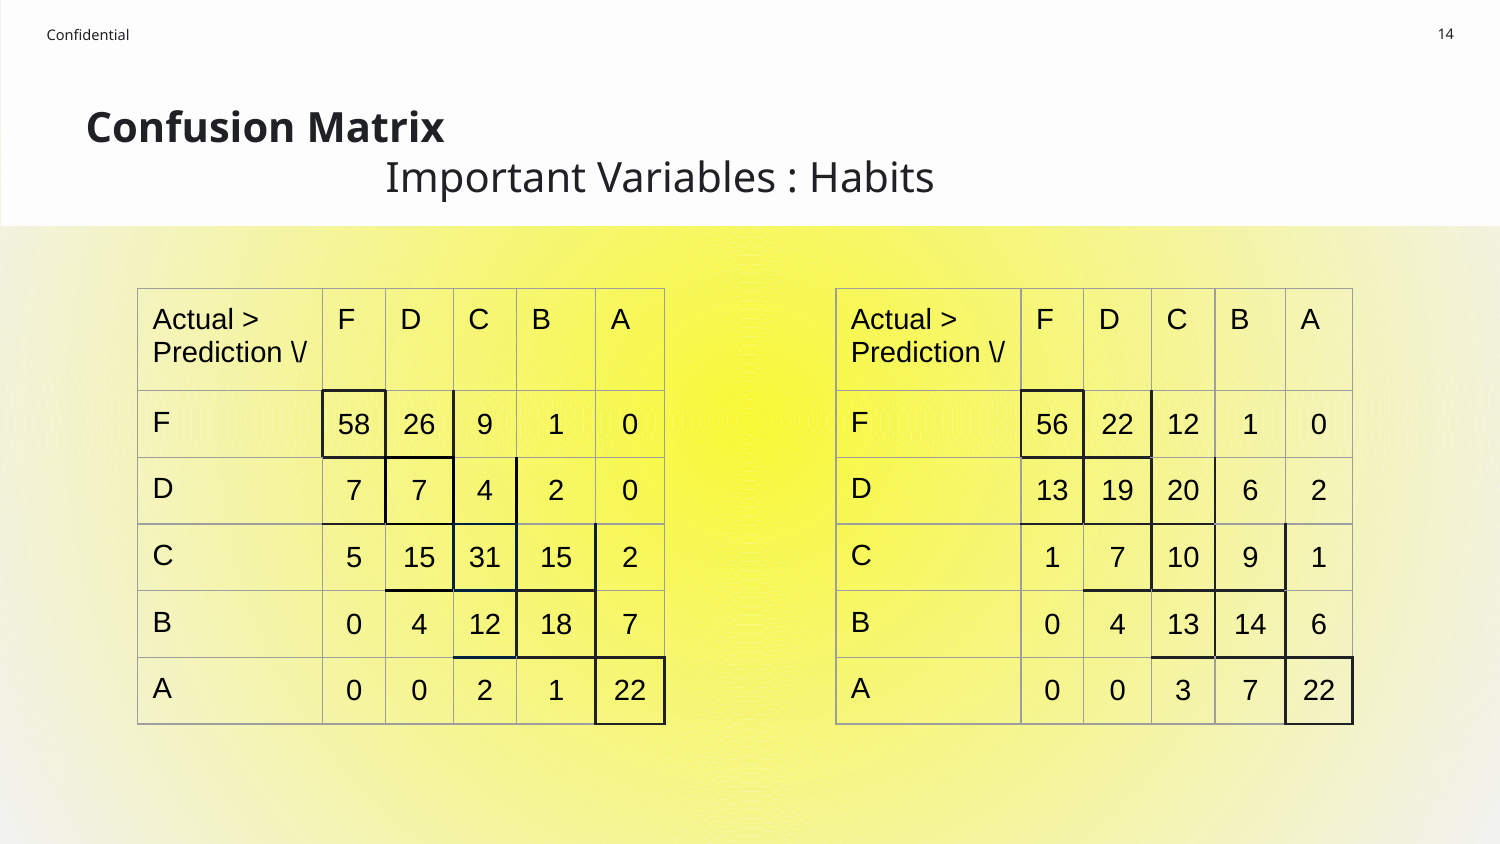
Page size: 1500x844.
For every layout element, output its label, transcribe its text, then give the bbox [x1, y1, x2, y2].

table_header C [454, 289, 516, 390]
table_cell B [837, 591, 1020, 657]
table_cell 15 [518, 525, 594, 589]
table_cell 0 [1022, 591, 1083, 657]
table_cell 7 [387, 459, 452, 523]
table_cell 4 [1084, 592, 1151, 657]
table_cell F [138, 391, 321, 457]
table_cell F [837, 391, 1020, 457]
table_cell 0 [596, 458, 664, 523]
table_cell C [837, 525, 1020, 590]
table_cell 6 [1216, 458, 1285, 523]
table_header D [386, 289, 453, 390]
table_cell 9 [455, 391, 516, 457]
table_cell 13 [1152, 592, 1214, 656]
slide_number ‹#› [1363, 10, 1454, 530]
table_cell 6 [1287, 591, 1352, 656]
table_cell 20 [1153, 458, 1214, 523]
table_header A [596, 289, 664, 390]
table_header D [1084, 289, 1151, 390]
table_cell 58 [324, 392, 384, 456]
table_cell 1 [517, 391, 595, 457]
table_cell 2 [518, 458, 595, 523]
table_cell 4 [455, 458, 515, 523]
table_header C [1152, 289, 1214, 390]
table_cell 12 [1153, 391, 1214, 457]
table_header F [323, 289, 385, 389]
table_cell B [138, 591, 322, 657]
table_cell 3 [1152, 659, 1214, 723]
table_header F [1022, 289, 1083, 389]
title Confusion Matrix Important Variables : Habits [85, 67, 1100, 216]
table_header Actual > Prediction \/ [138, 289, 322, 390]
table_cell 4 [386, 592, 453, 657]
table_cell A [138, 658, 322, 723]
table_cell 0 [1286, 391, 1352, 457]
table_cell 18 [518, 592, 594, 656]
table_cell 0 [1022, 658, 1083, 723]
table_cell 0 [323, 658, 385, 723]
table_cell 0 [596, 391, 664, 457]
table_cell 9 [1216, 525, 1284, 589]
table_cell 13 [1022, 459, 1082, 523]
table_cell D [837, 458, 1020, 523]
table_cell 22 [597, 659, 663, 723]
table_cell 0 [323, 591, 385, 657]
table_cell 19 [1085, 459, 1150, 523]
table_cell 2 [597, 525, 664, 590]
table_header B [517, 289, 595, 390]
table_cell 2 [454, 659, 516, 723]
table_cell 0 [1084, 658, 1151, 723]
table_cell 26 [387, 391, 452, 456]
table_cell A [837, 658, 1020, 723]
table_cell 5 [323, 525, 385, 590]
table_cell 0 [386, 658, 453, 723]
table_cell 31 [455, 525, 515, 589]
table_header Actual > Prediction \/ [837, 289, 1020, 390]
table_cell 7 [1216, 659, 1284, 723]
table_cell 1 [1216, 391, 1285, 457]
table_cell 15 [386, 525, 452, 589]
table_cell D [138, 458, 322, 523]
table_cell 7 [597, 591, 664, 656]
table_cell 7 [1084, 525, 1150, 589]
table_cell 7 [323, 459, 384, 523]
table_cell 10 [1153, 525, 1214, 589]
table_cell 1 [517, 659, 594, 723]
table_cell 14 [1216, 592, 1284, 656]
table_cell 1 [1287, 525, 1352, 590]
table_cell 2 [1286, 458, 1352, 523]
table_cell 22 [1287, 659, 1351, 723]
table_header A [1286, 289, 1352, 390]
table_cell 56 [1022, 392, 1082, 456]
table_cell C [138, 525, 322, 590]
table_header B [1216, 289, 1285, 390]
table_cell 22 [1085, 391, 1150, 456]
table_cell 12 [454, 592, 515, 656]
table_cell 1 [1022, 525, 1083, 590]
